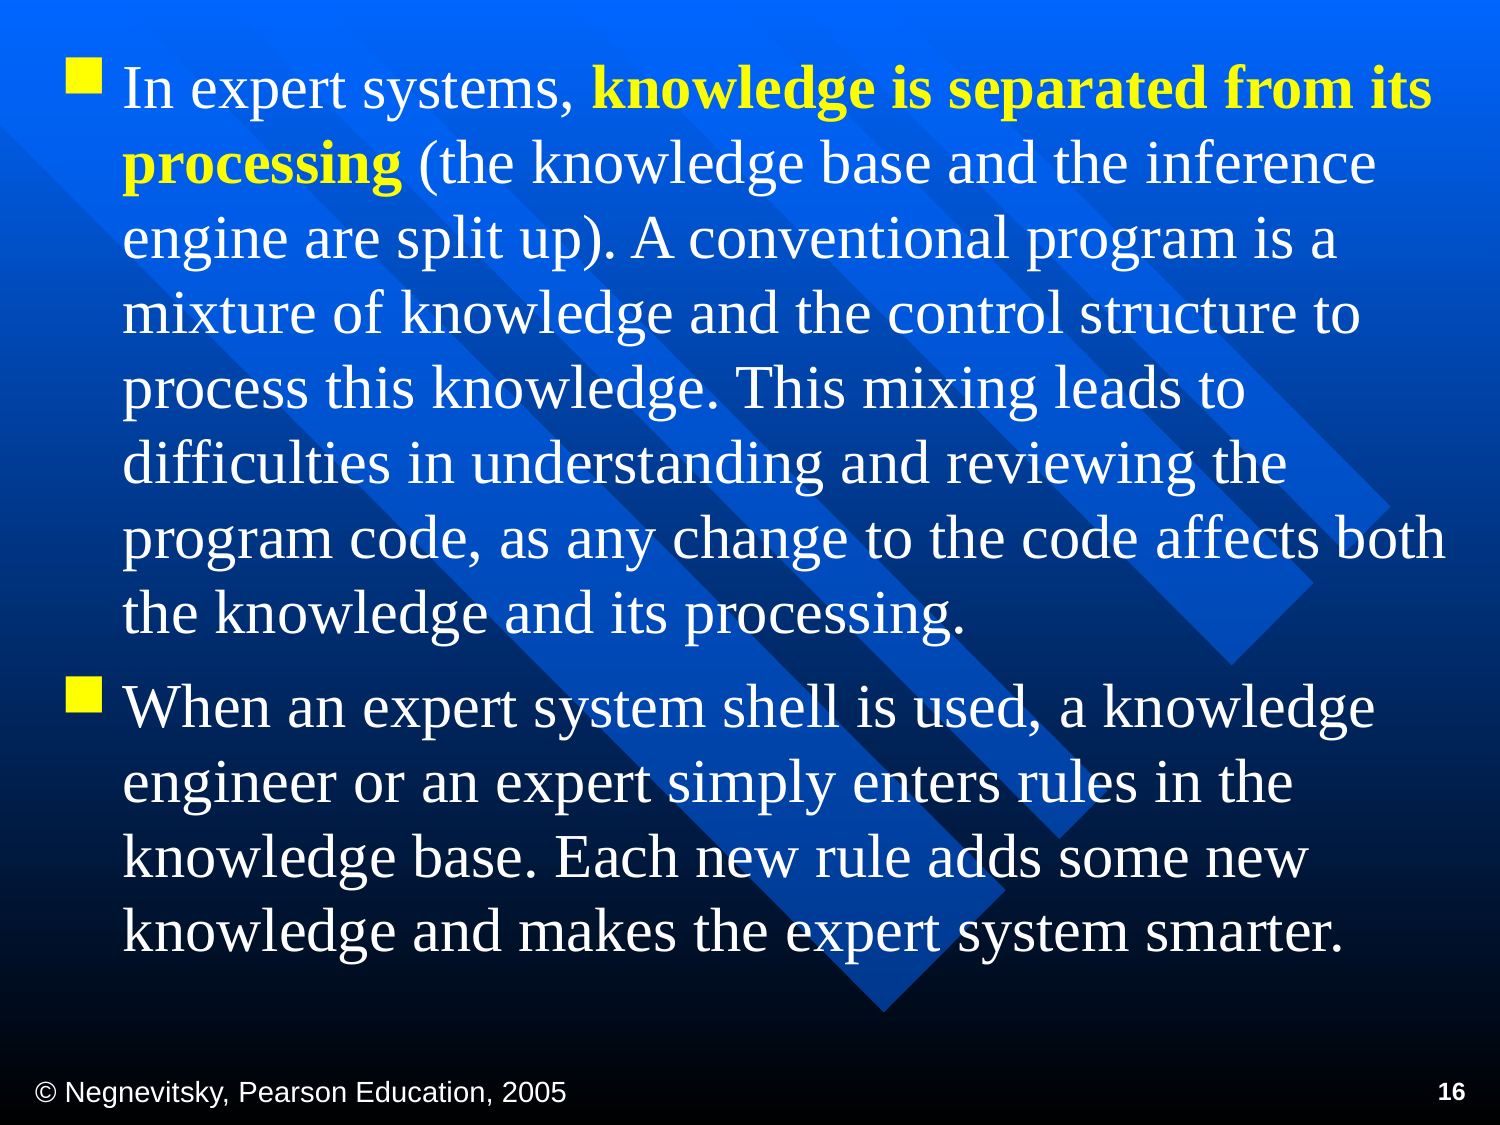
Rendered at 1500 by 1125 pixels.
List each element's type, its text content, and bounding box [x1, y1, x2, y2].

text_box In expert systems, knowledge is separated from its processing (the knowledge base and the inference engine are split up). A conventional program is a mixture of knowledge and the control structure to process this knowledge. This mixing leads to difficulties in understanding and reviewing the program code, as any change to the code affects both the knowledge and its processing. When an expert system shell is used, a knowledge engineer or an expert simply enters rules in the knowledge base. Each new rule adds some new knowledge and makes the expert system smarter. [45, 38, 1477, 972]
